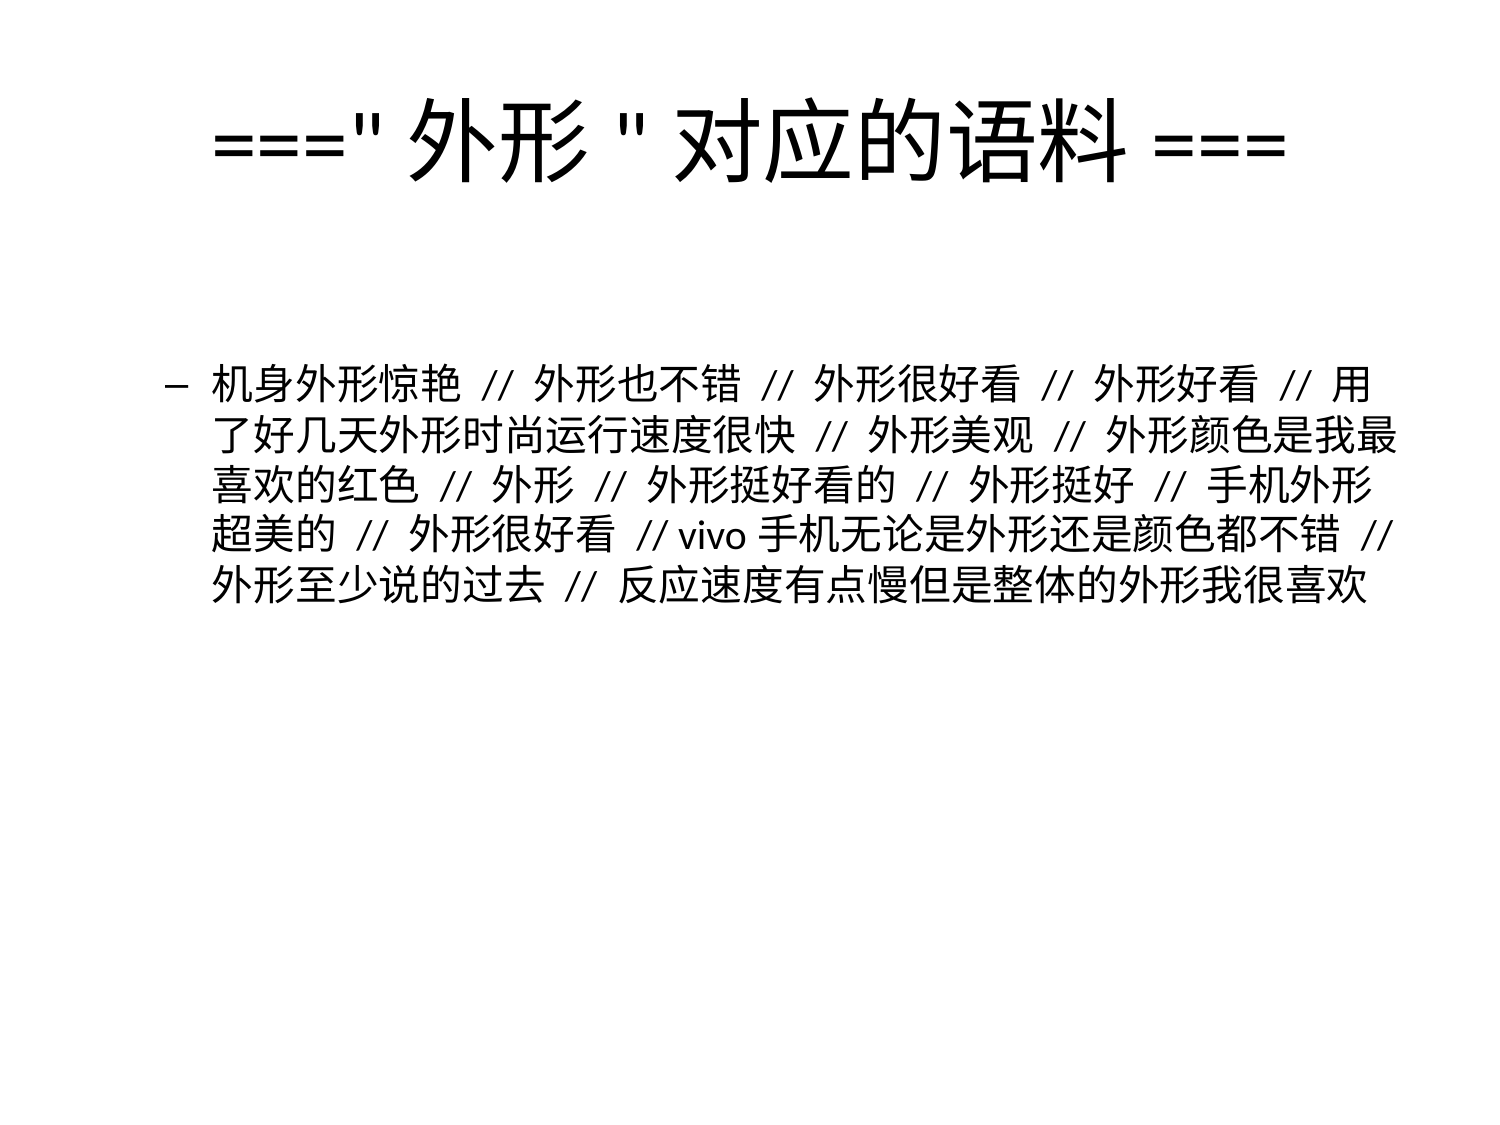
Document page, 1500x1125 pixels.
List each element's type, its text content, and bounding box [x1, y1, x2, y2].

list 机身外形惊艳 // 外形也不错 // 外形很好看 // 外形好看 // 用了好几天外形时尚运行速度很快 // 外形美观 // 外形颜色是我最喜欢的红色 // 外形 // 外形挺好看的 // 外形挺好 // 手机外形超美的 // 外形很好看 // vivo手机无论是外形还是颜色都不错 // 外形至少说的过去 // 反应速度有点慢但是整体的外形我很喜欢 [75, 262, 1425, 1005]
title ==="外形"对应的语料=== [75, 45, 1425, 233]
